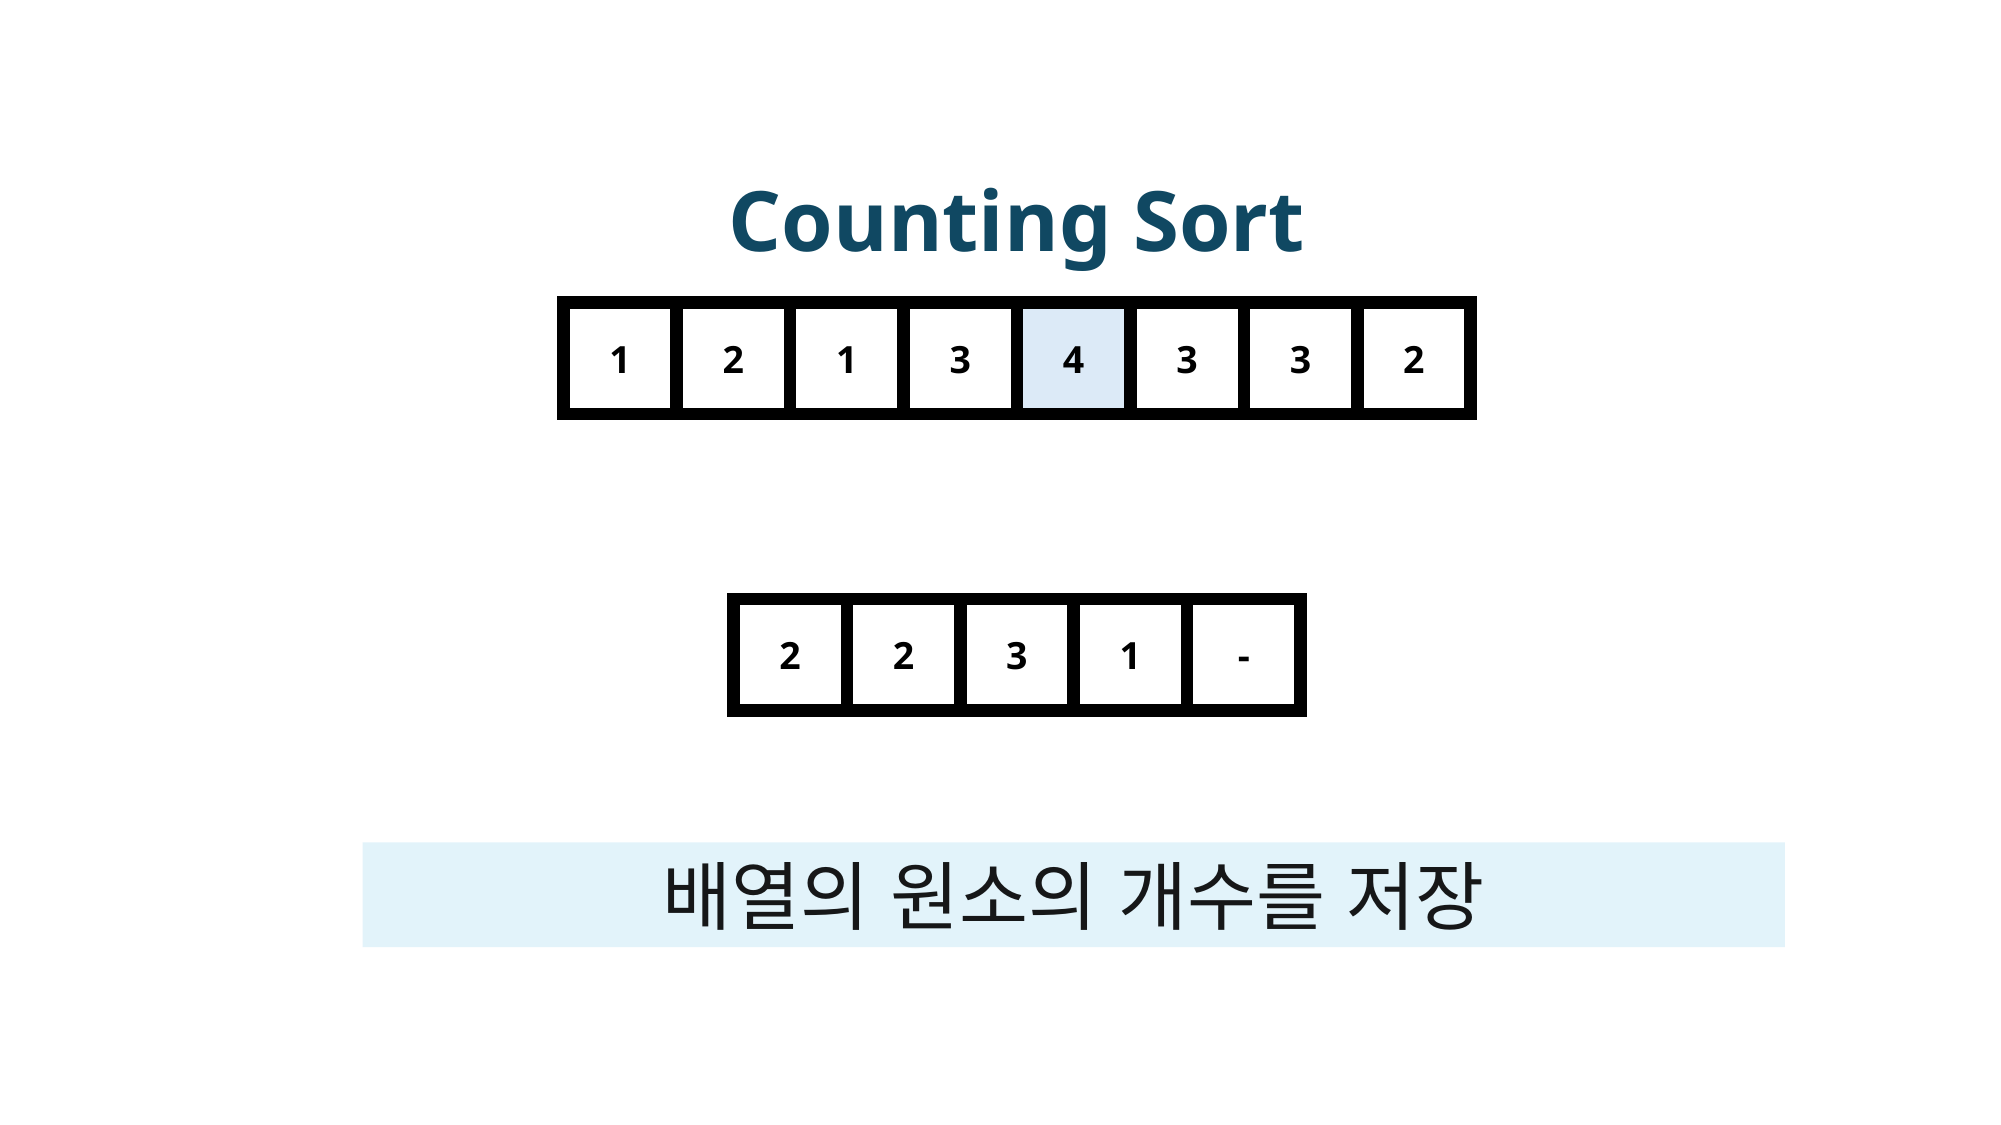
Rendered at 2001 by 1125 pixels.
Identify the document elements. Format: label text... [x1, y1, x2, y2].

text_box 3 [959, 597, 1072, 712]
text_box 4 [1015, 301, 1129, 416]
text_box 1 [562, 301, 675, 416]
text_box 배열의 원소의 개수를 저장 [362, 842, 1785, 948]
text_box 3 [902, 301, 1015, 416]
text_box 1 [1072, 597, 1186, 712]
text_box 1 [789, 301, 902, 416]
text_box 2 [675, 301, 789, 416]
text_box - [1186, 597, 1302, 712]
text_box 2 [845, 597, 959, 712]
text_box 3 [1242, 301, 1356, 416]
text_box 2 [1356, 301, 1472, 416]
text_box Counting Sort [447, 160, 1587, 276]
text_box 2 [732, 597, 845, 712]
text_box 3 [1129, 301, 1242, 416]
